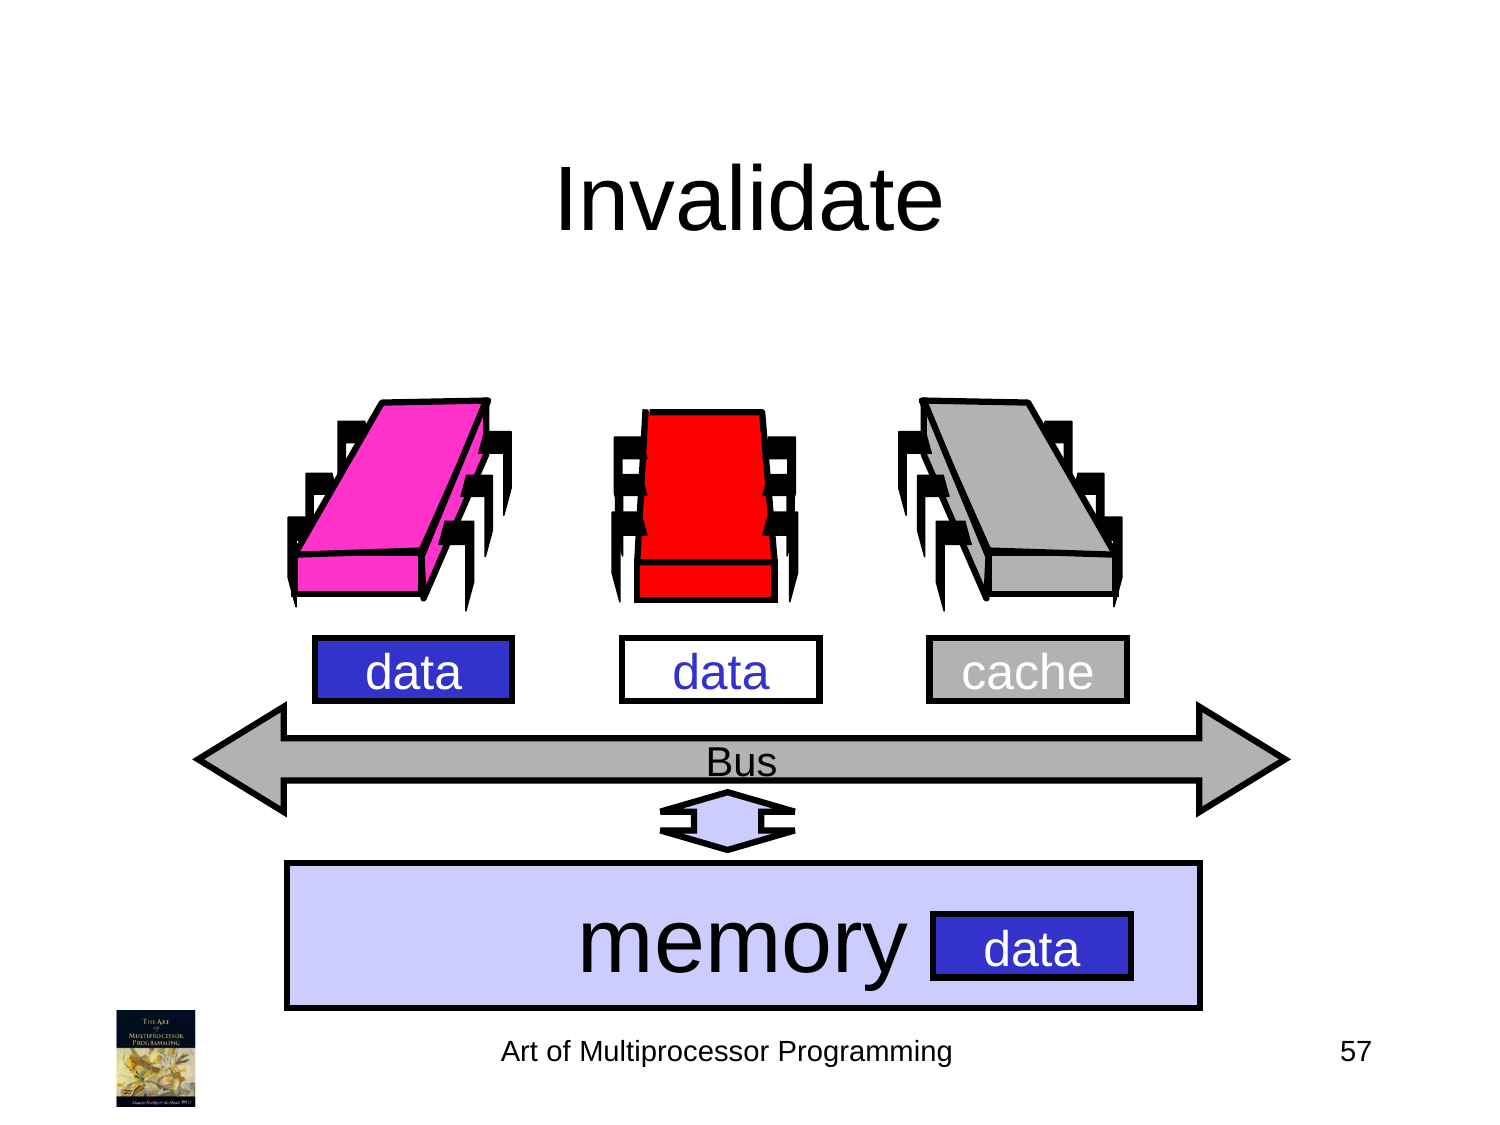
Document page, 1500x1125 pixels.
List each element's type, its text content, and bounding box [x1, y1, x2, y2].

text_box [611, 409, 798, 603]
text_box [898, 400, 1123, 612]
text_box memory [286, 863, 1200, 1008]
text_box Bus [198, 706, 1286, 812]
slide_number 57 [1074, 1024, 1388, 1101]
footer Art of Multiprocessor Programming [433, 1024, 1022, 1101]
title Invalidate [112, 99, 1388, 288]
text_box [288, 400, 512, 612]
text_box cache [929, 637, 1127, 701]
text_box data [933, 914, 1131, 978]
text_box data [622, 637, 820, 701]
text_box [660, 792, 795, 850]
picture [107, 1010, 204, 1107]
text_box data [314, 637, 513, 701]
